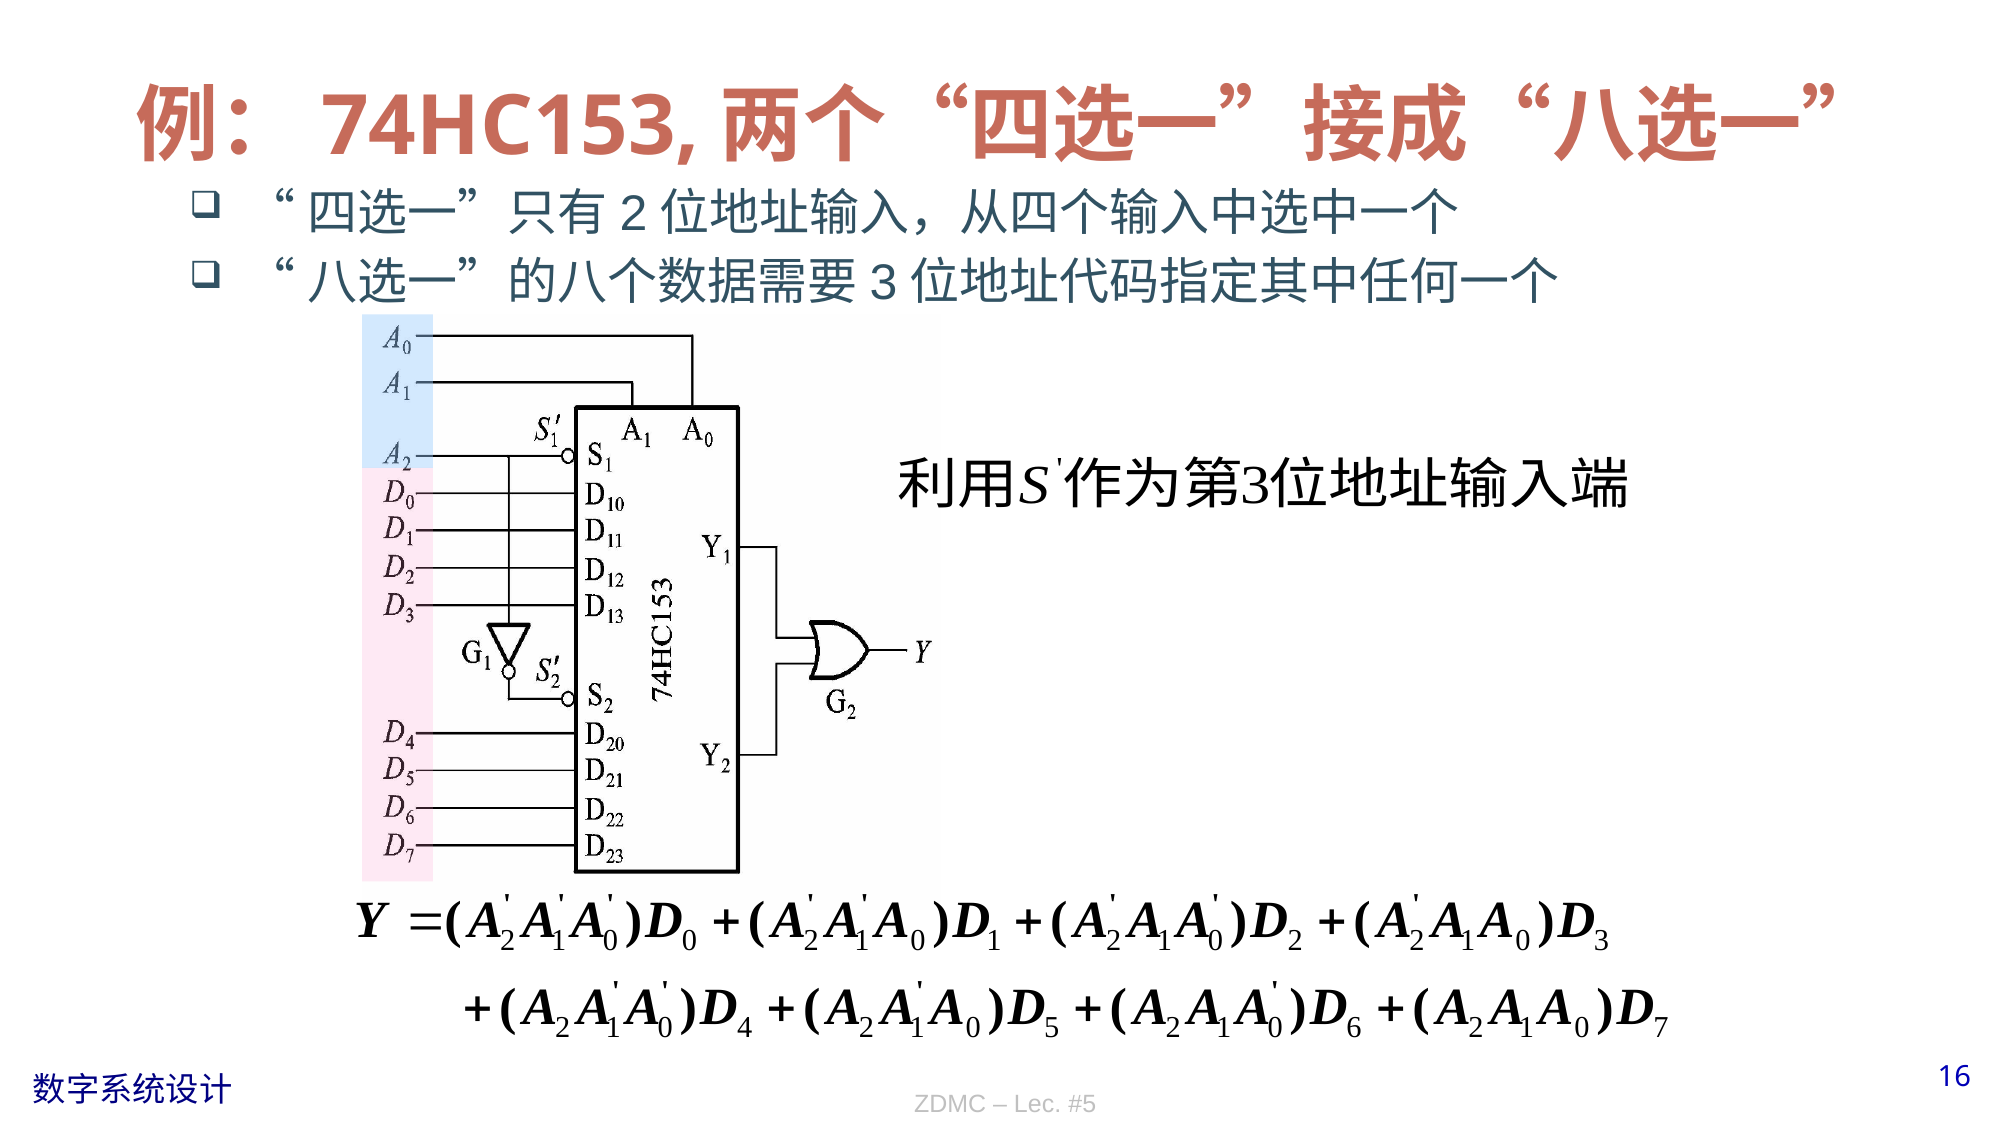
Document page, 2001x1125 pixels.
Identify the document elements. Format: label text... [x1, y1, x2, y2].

list “四选一”只有2位地址输入，从四个输入中选中一个 “八选一”的八个数据需要3位地址代码指定其中任何一个 [174, 172, 1638, 983]
slide_number 16 [1569, 1050, 1987, 1125]
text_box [890, 444, 1642, 523]
picture [361, 314, 942, 881]
title 例：74HC153,两个“四选一”接成“八选一” [120, 31, 1909, 179]
footer ZDMC – Lec. #5 [518, 1055, 1493, 1125]
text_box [349, 881, 1678, 1048]
